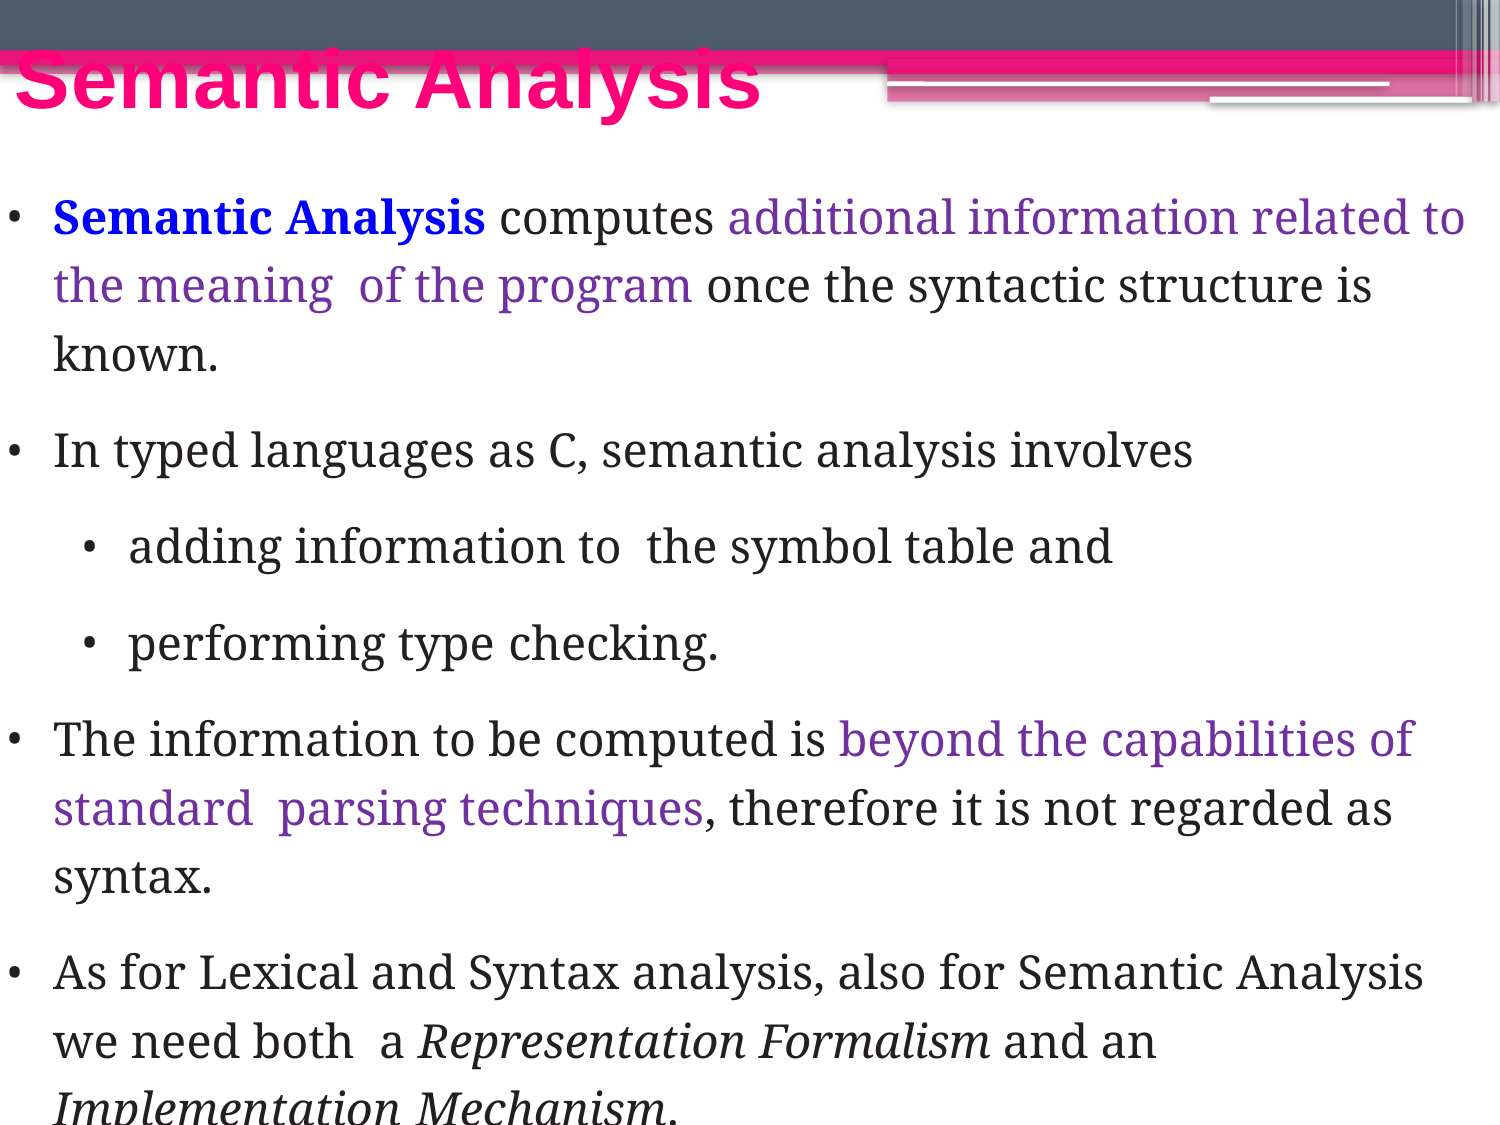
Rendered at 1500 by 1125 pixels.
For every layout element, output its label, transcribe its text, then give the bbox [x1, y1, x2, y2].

text_box Semantic Analysis computes additional information related to the meaning of the program once the syntactic structure is known. In typed languages as C, semantic analysis involves adding information to the symbol table and performing type checking. The information to be computed is beyond the capabilities of standard parsing techniques, therefore it is not regarded as syntax. As for Lexical and Syntax analysis, also for Semantic Analysis we need both a Representation Formalism and an Implementation Mechanism. [3, 174, 1500, 1125]
title Semantic Analysis [0, 37, 1350, 213]
